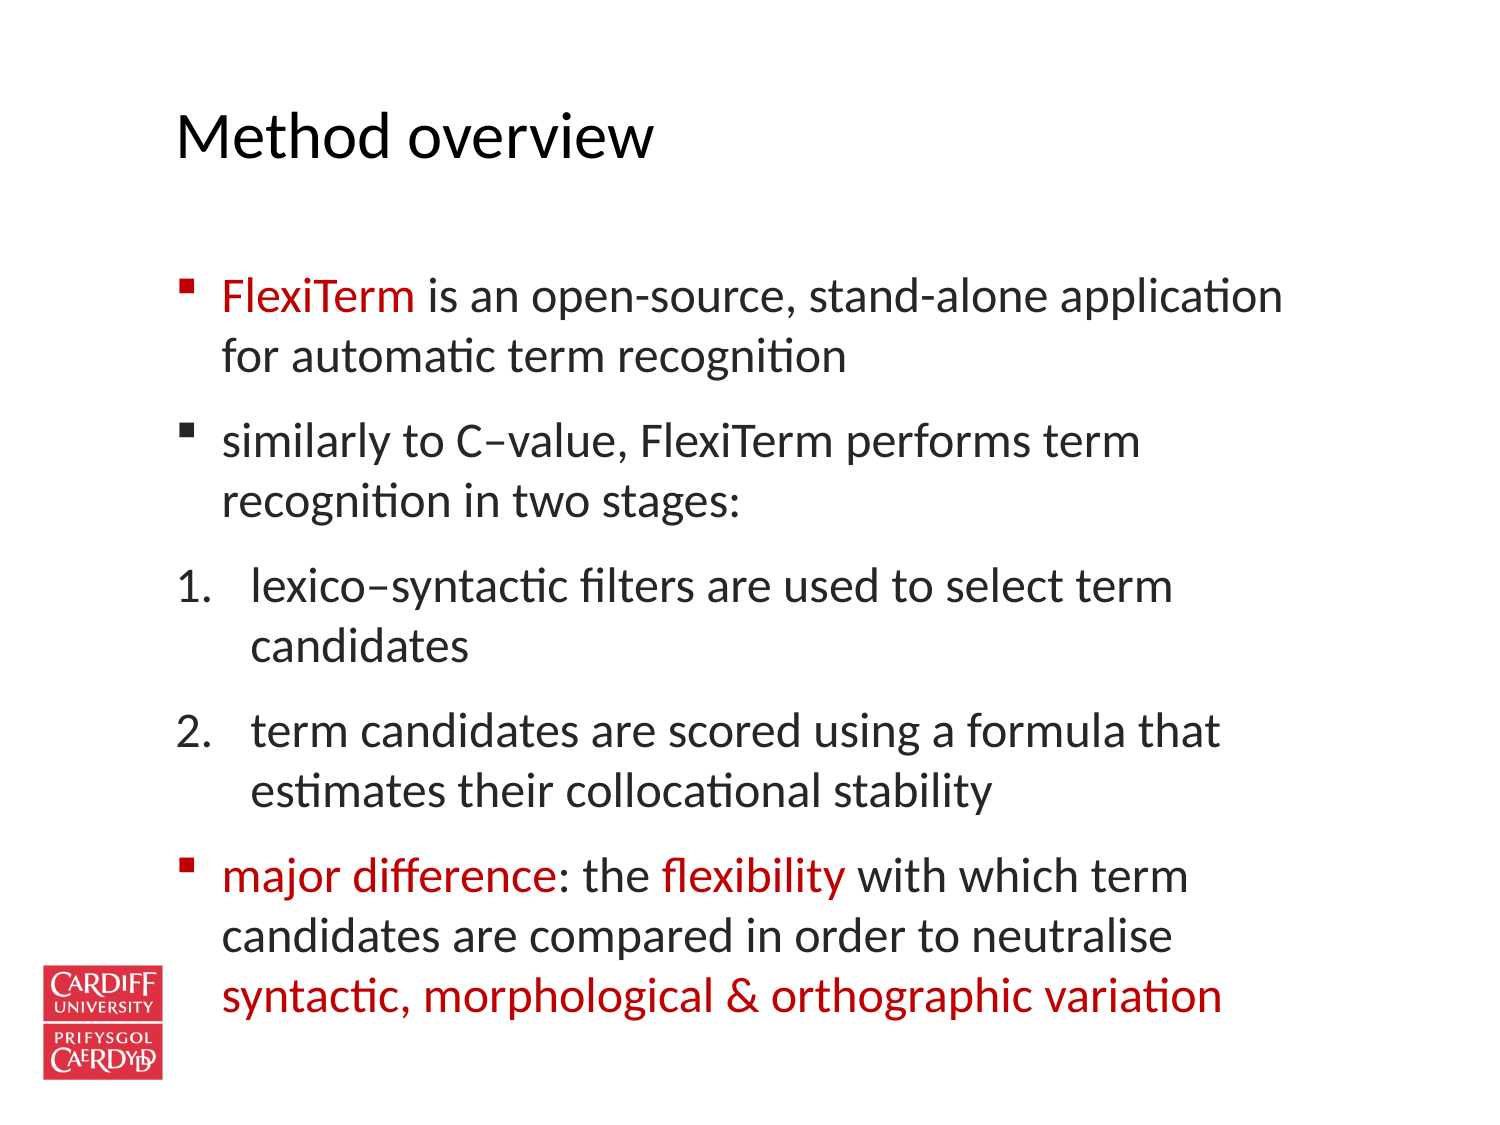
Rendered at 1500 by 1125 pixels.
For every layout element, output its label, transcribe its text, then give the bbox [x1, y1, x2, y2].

title Method overview [160, 62, 1323, 202]
list FlexiTerm is an open-source, stand-alone application for automatic term recognition similarly to C–value, FlexiTerm performs term recognition in two stages: lexico–syntactic filters are used to select term candidates term candidates are scored using a formula that estimates their collocational stability major difference: the flexibility with which term candidates are compared in order to neutralise syntactic, morphological & orthographic variation [160, 254, 1364, 1079]
picture [43, 965, 163, 1080]
